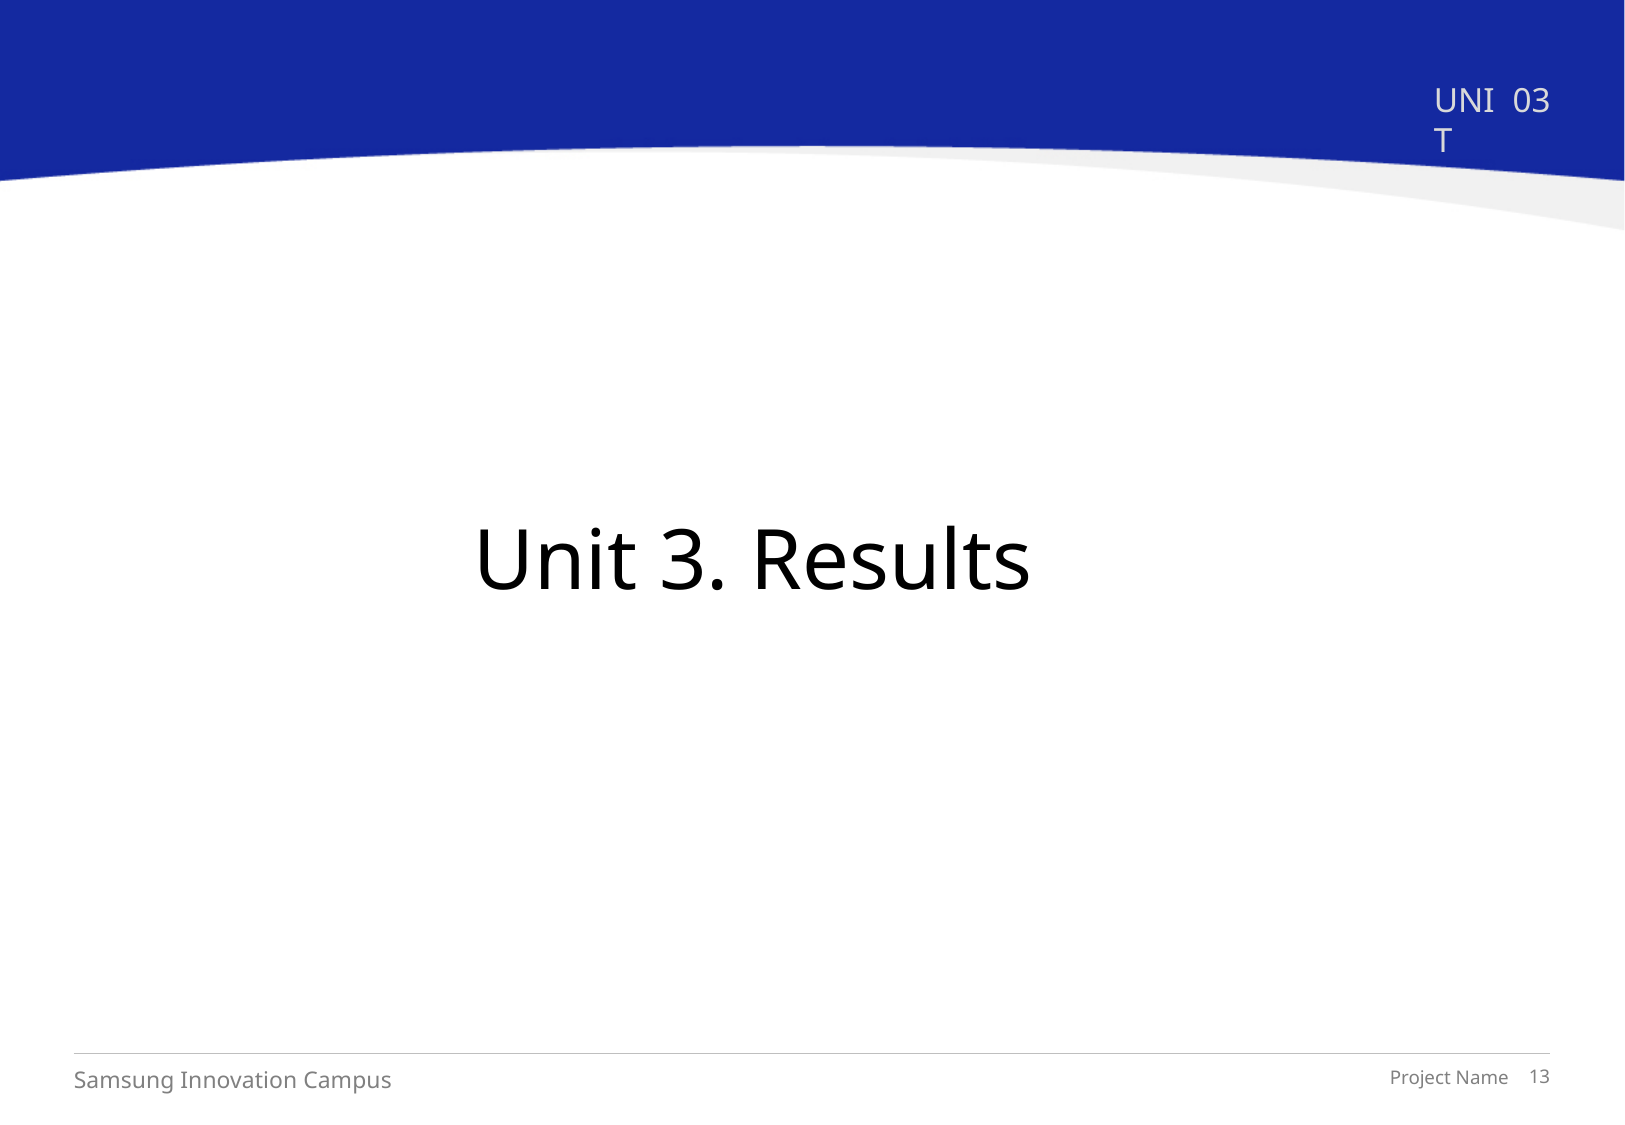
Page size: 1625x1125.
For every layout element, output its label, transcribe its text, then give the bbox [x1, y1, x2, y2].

picture [0, 0, 1625, 1125]
text_box [73, 501, 1396, 744]
list UNIT [1433, 78, 1511, 120]
list 03 [1511, 78, 1551, 120]
